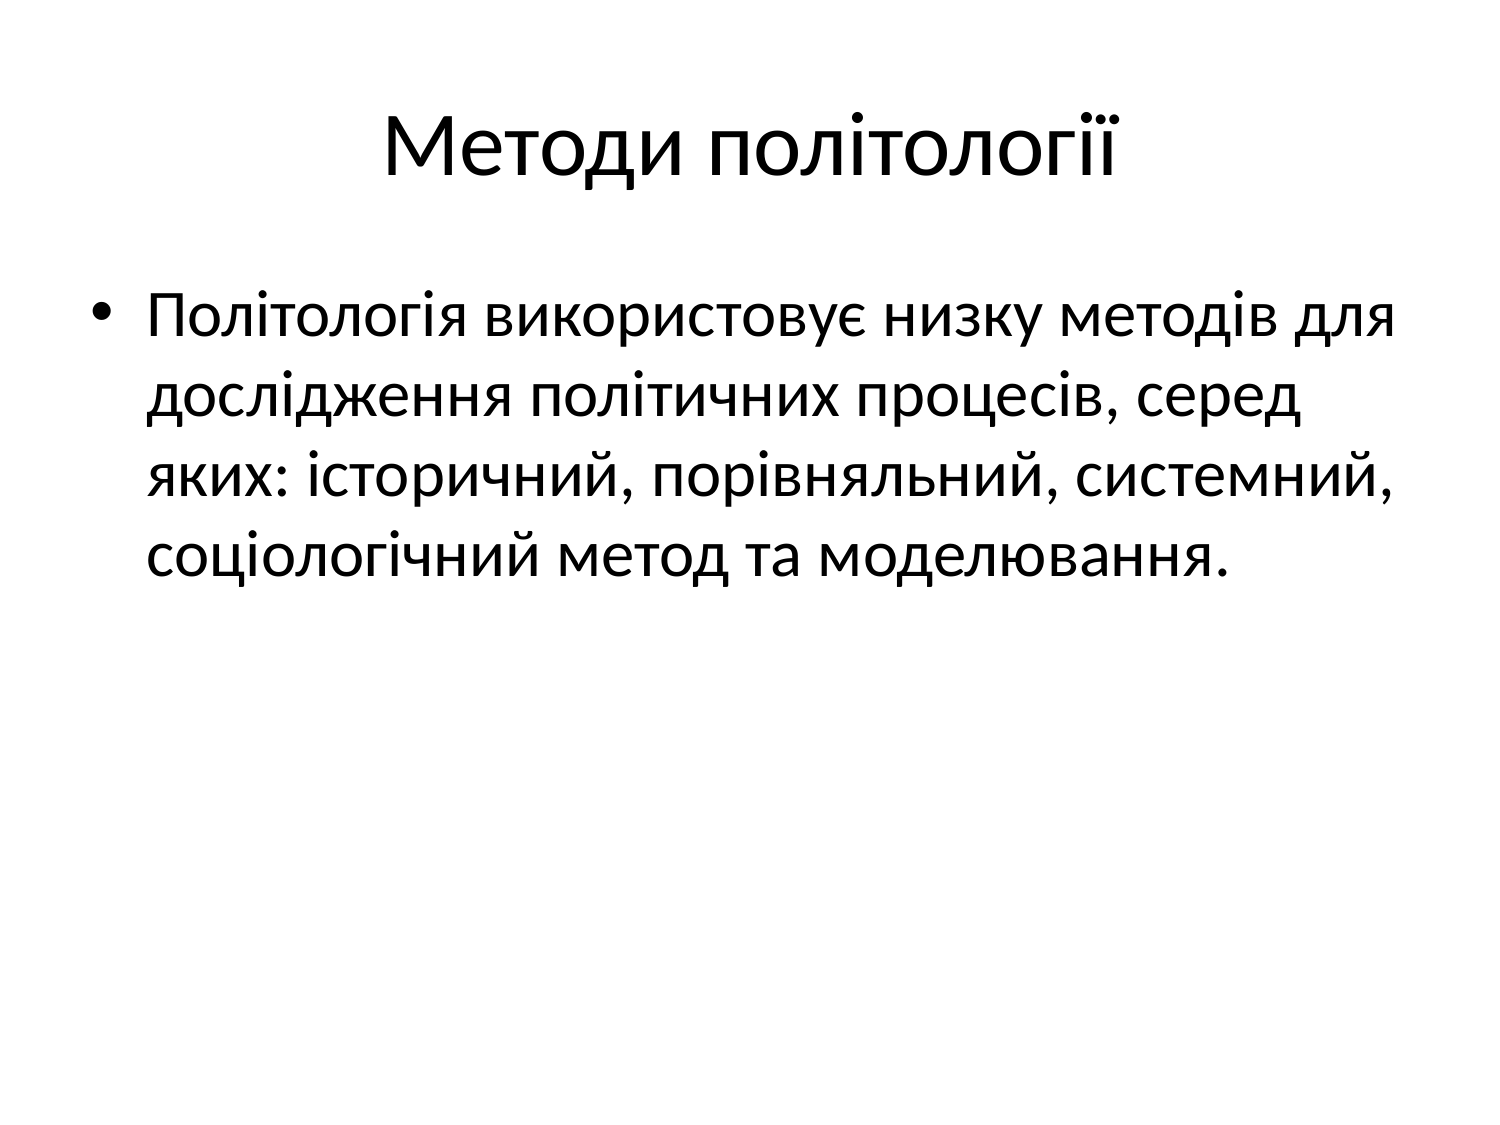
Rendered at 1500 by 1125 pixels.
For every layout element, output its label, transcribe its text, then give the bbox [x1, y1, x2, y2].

title Методи політології [75, 45, 1425, 233]
list Політологія використовує низку методів для дослідження політичних процесів, серед яких: історичний, порівняльний, системний, соціологічний метод та моделювання. [75, 262, 1425, 1005]
